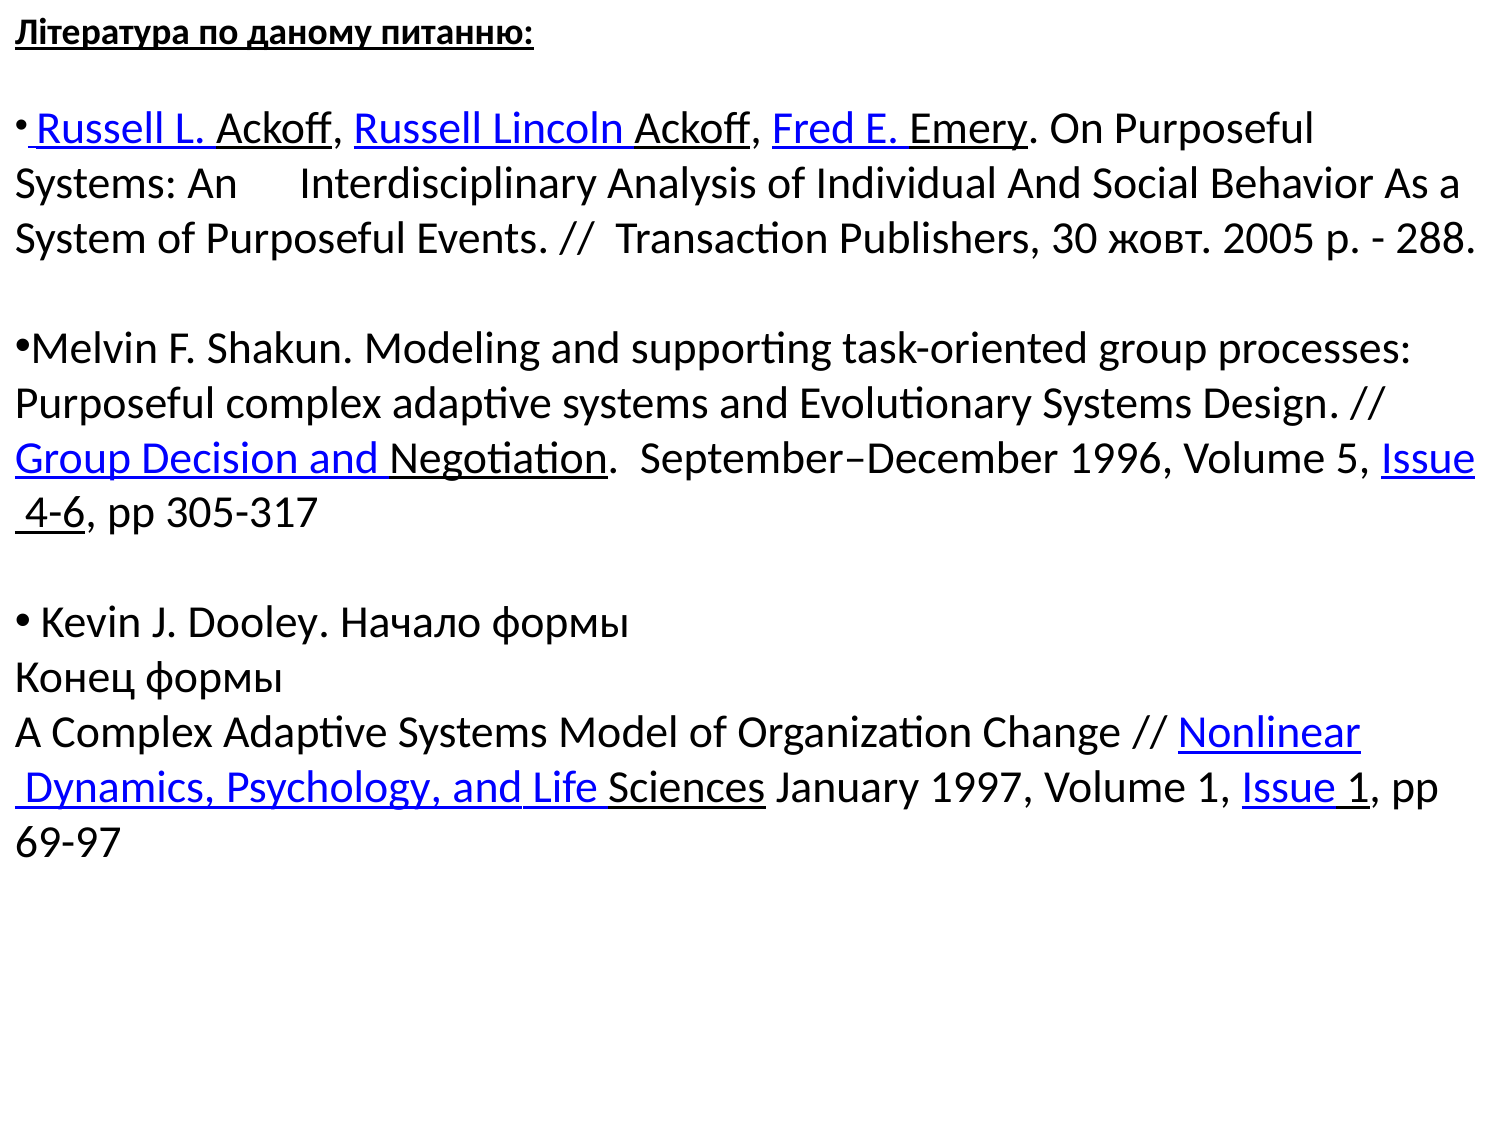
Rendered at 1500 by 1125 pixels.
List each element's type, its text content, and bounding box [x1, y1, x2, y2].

text_box Література по даному питанню: Russell L. Ackoff, Russell Lincoln Ackoff, Fred E. Emery. On Purposeful Systems: An Interdisciplinary Analysis of Individual And Social Behavior As a System of Purposeful Events. // Transaction Publishers, 30 жовт. 2005 р. - 288. Melvin F. Shakun. Modeling and supporting task-oriented group processes: Purposeful complex adaptive systems and Evolutionary Systems Design. // Group Decision and Negotiation. September–December 1996, Volume 5, Issue 4-6, pp 305-317 Kevin J. Dooley. Начало формы Конец формы A Complex Adaptive Systems Model of Organization Change // Nonlinear Dynamics, Psychology, and Life Sciences January 1997, Volume 1, Issue 1, pp 69-97 [0, 0, 1500, 985]
